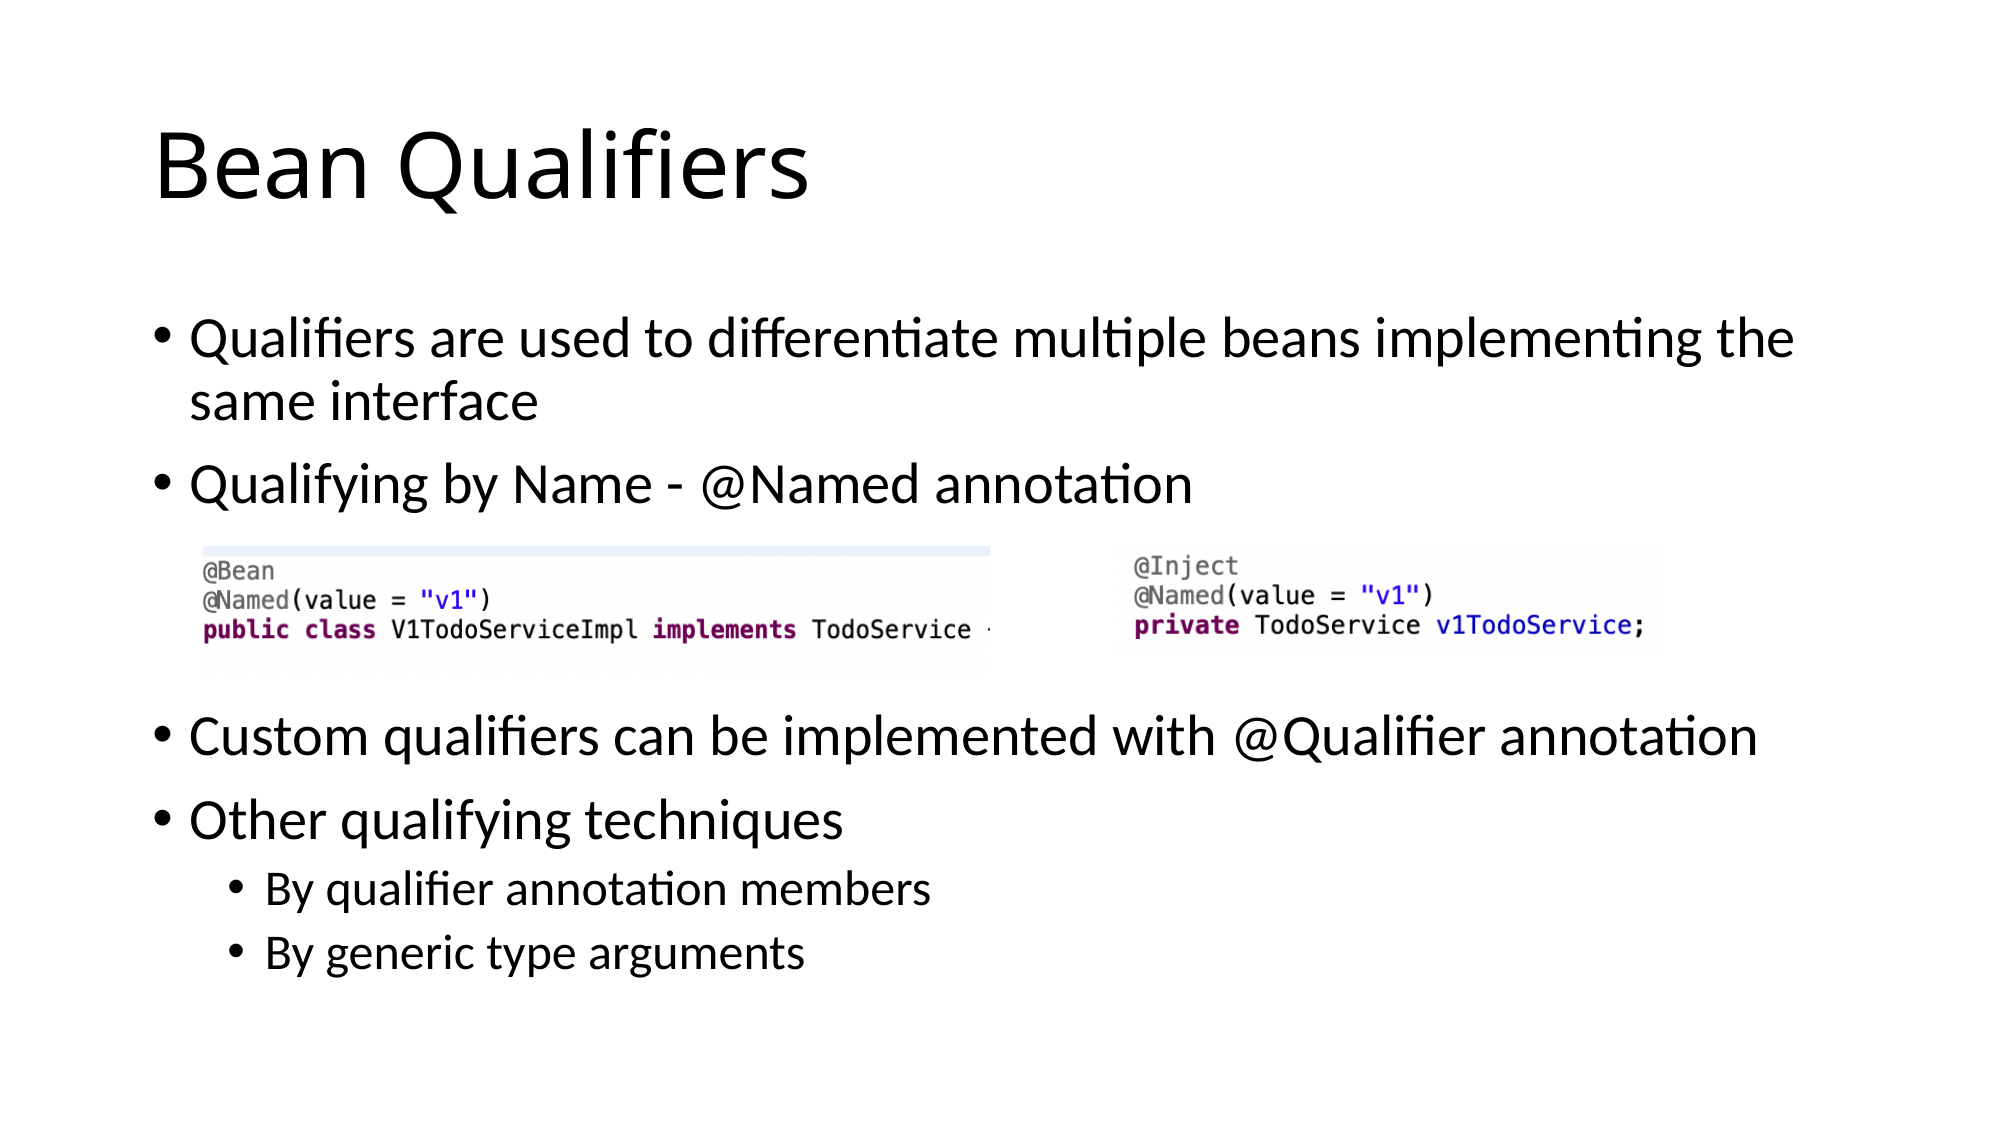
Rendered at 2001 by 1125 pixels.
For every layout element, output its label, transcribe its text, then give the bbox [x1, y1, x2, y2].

list Qualifiers are used to differentiate multiple beans implementing the same interface Qualifying by Name - @Named annotation Custom qualifiers can be implemented with @Qualifier annotation Other qualifying techniques By qualifier annotation members By generic type arguments [137, 299, 1863, 1014]
picture [1116, 543, 1663, 657]
picture [200, 546, 990, 676]
title Bean Qualifiers [137, 59, 1863, 278]
